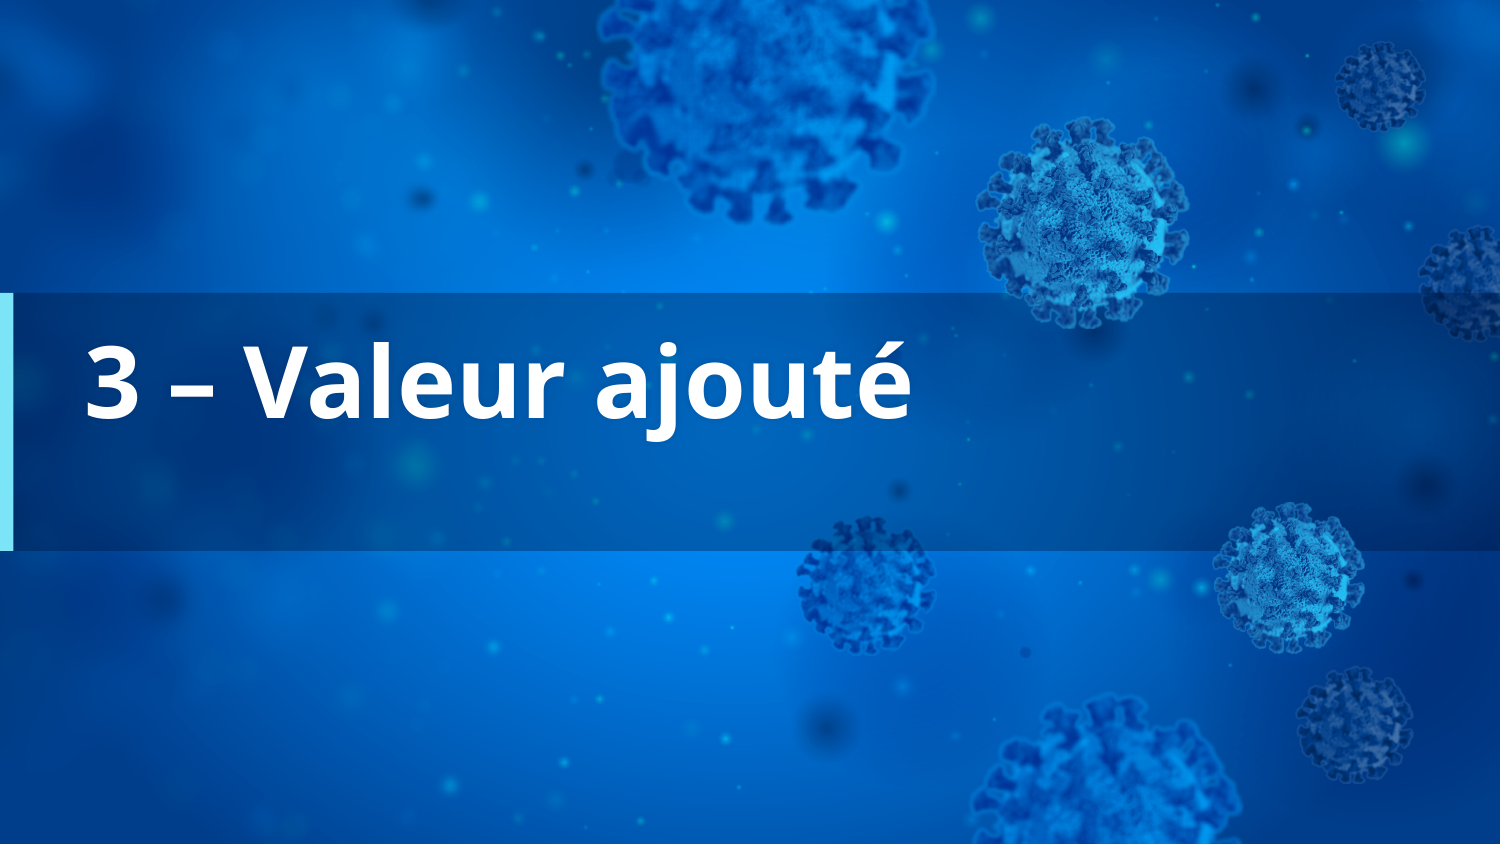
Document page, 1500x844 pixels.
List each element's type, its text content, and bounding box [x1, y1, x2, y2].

picture [0, 0, 1500, 844]
title 3 – Valeur ajouté [84, 332, 1416, 440]
